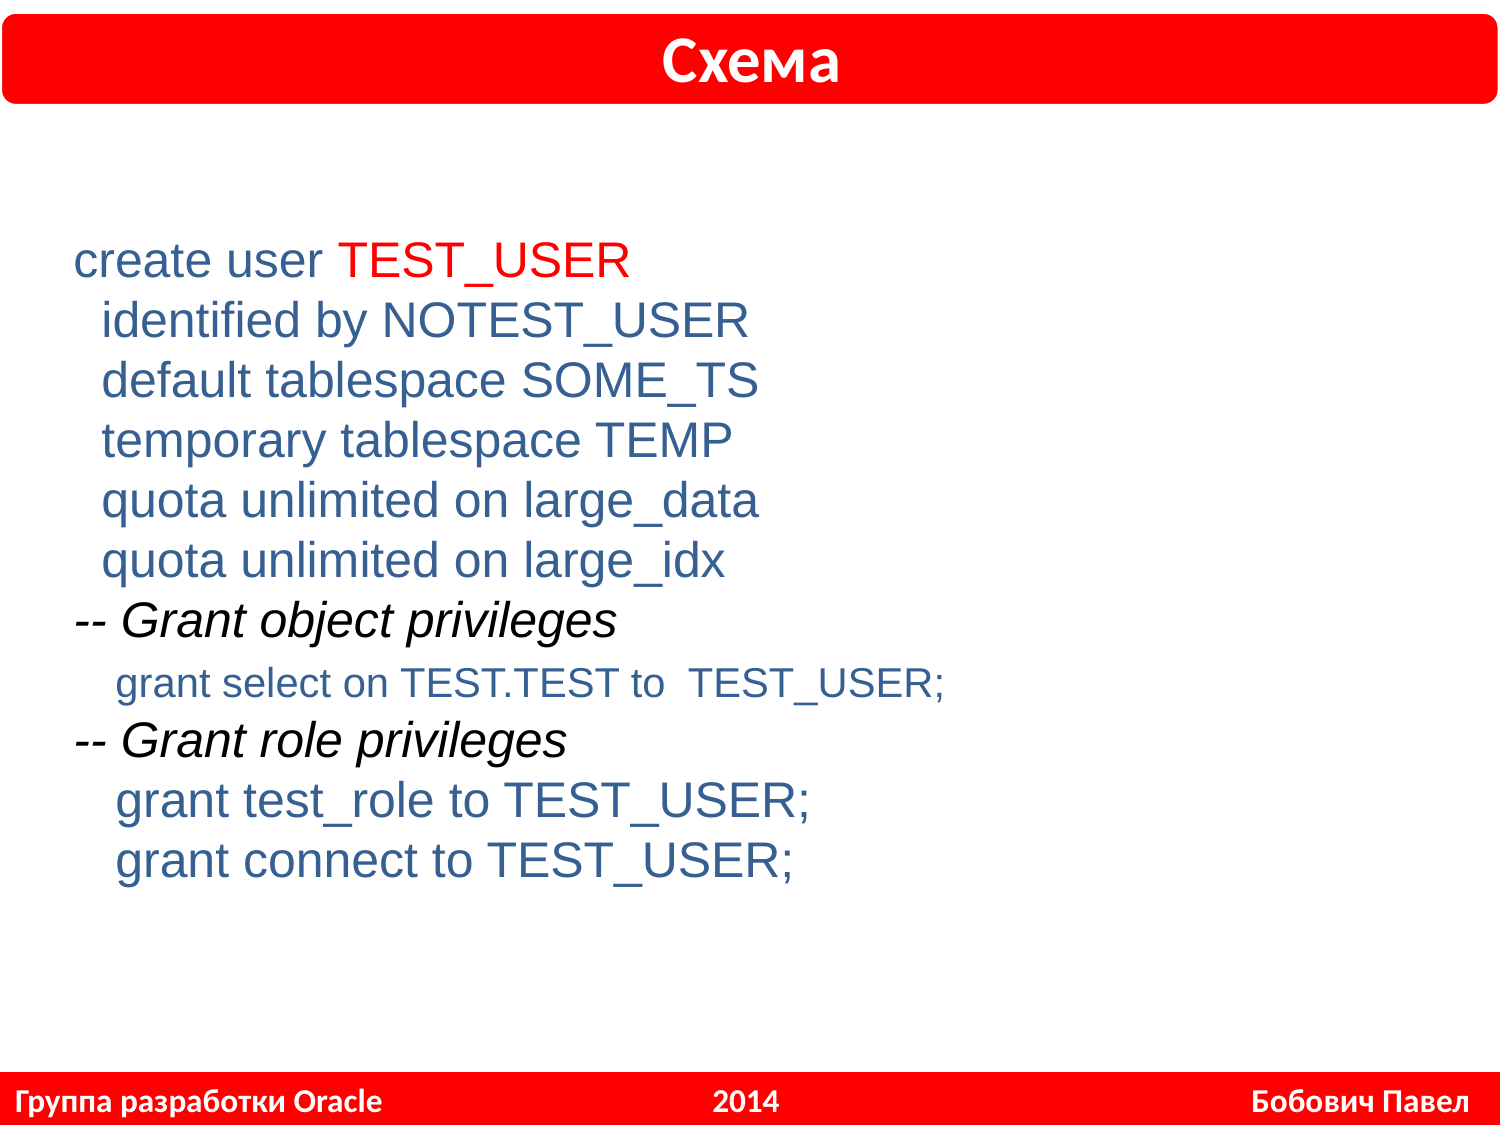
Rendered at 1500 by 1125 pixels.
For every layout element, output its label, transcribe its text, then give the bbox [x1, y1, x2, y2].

text_box Группа разработки Oracle 2014 Бобович Павел [0, 1072, 1500, 1125]
text_box create user TEST_USER identified by NOTEST_USER default tablespace SOME_TS temporary tablespace TEMP quota unlimited on large_data quota unlimited on large_idx -- Grant object privileges grant select on TEST.TEST to TEST_USER; -- Grant role privileges grant test_role to TEST_USER; grant connect to TEST_USER; [58, 219, 1447, 1015]
text_box Схема [0, 11, 1500, 107]
